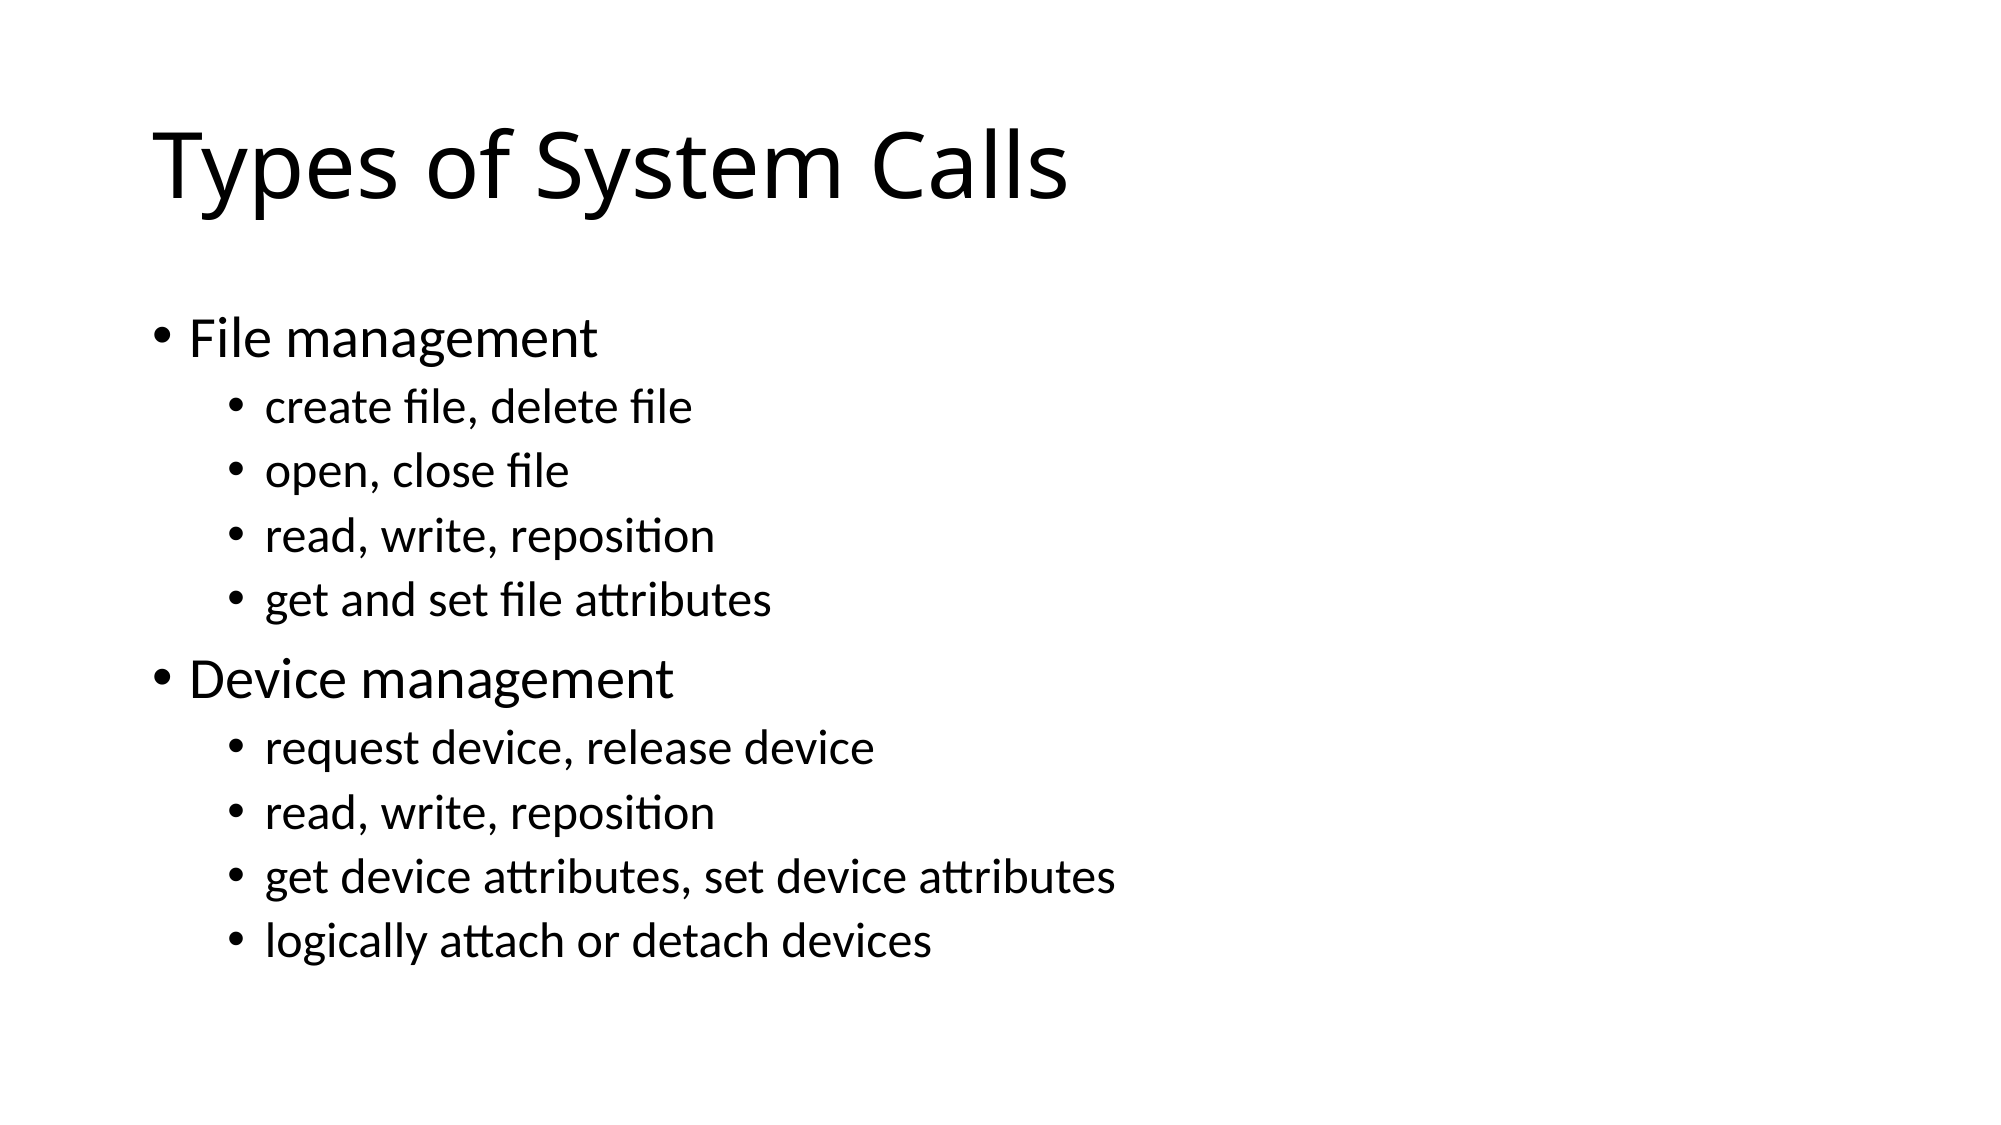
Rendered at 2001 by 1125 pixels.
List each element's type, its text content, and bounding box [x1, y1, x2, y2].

list File management create file, delete file open, close file read, write, reposition get and set file attributes Device management request device, release device read, write, reposition get device attributes, set device attributes logically attach or detach devices [137, 299, 1863, 1014]
title Types of System Calls [137, 59, 1863, 278]
